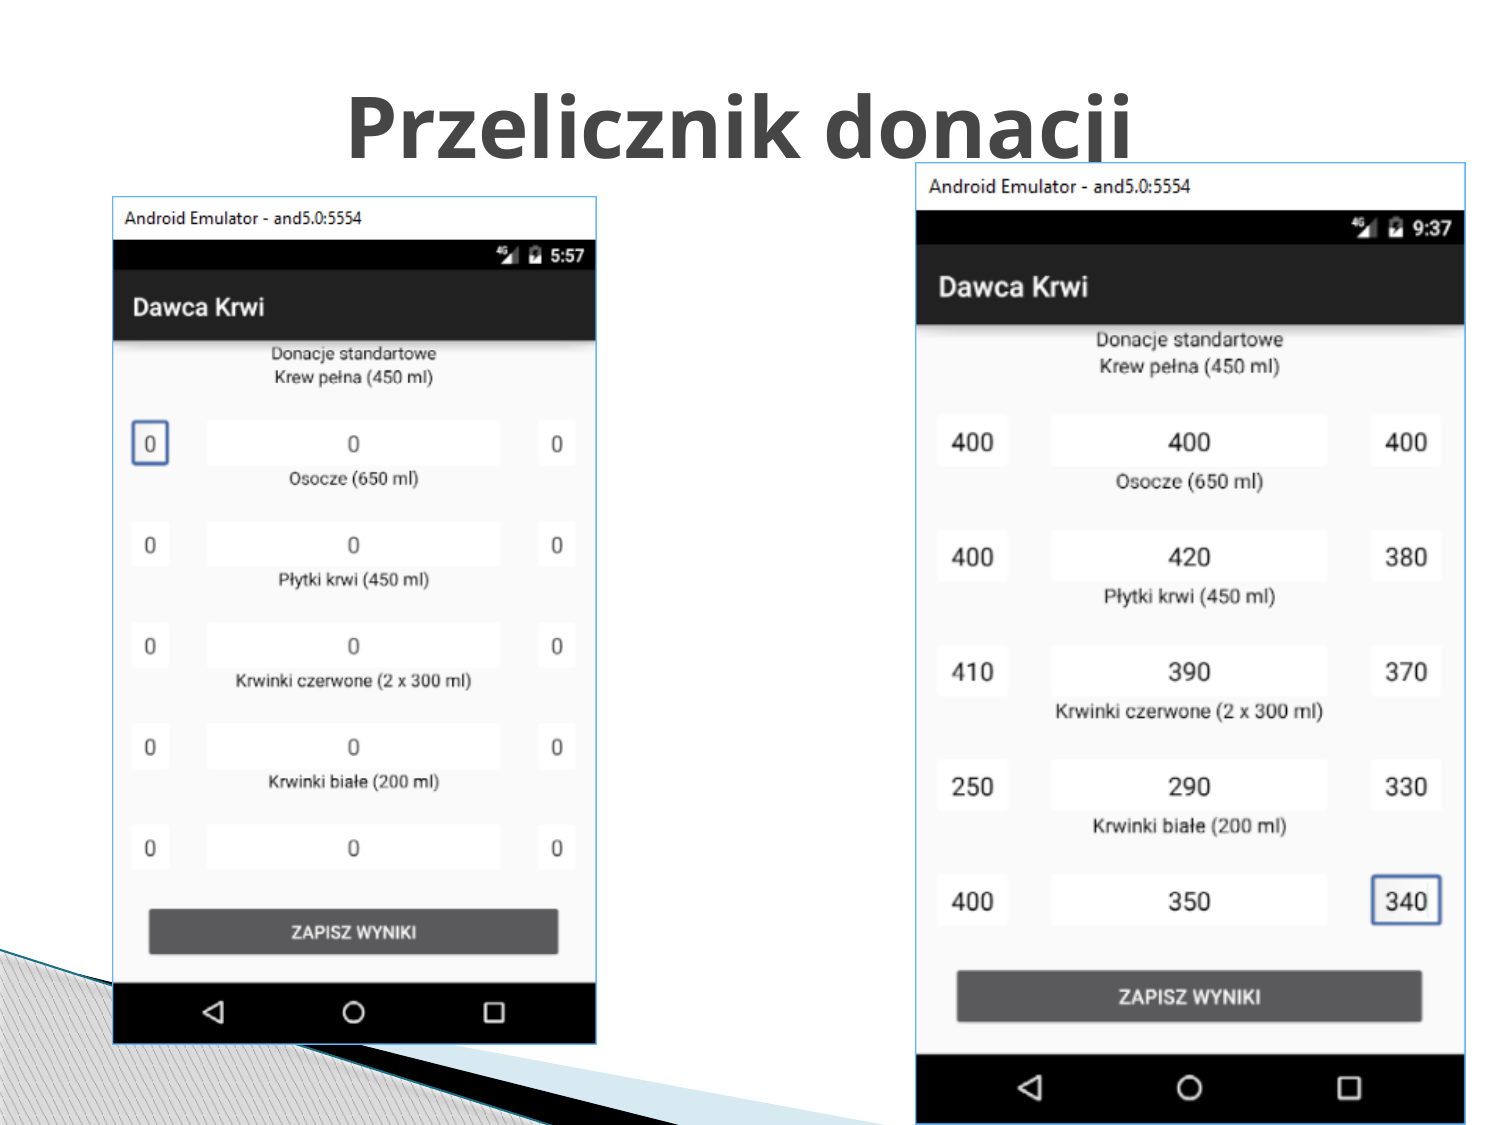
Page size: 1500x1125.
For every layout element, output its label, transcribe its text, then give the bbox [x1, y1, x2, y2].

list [111, 195, 597, 1045]
picture [915, 162, 1466, 1125]
title Przelicznik donacji [64, 30, 1415, 219]
